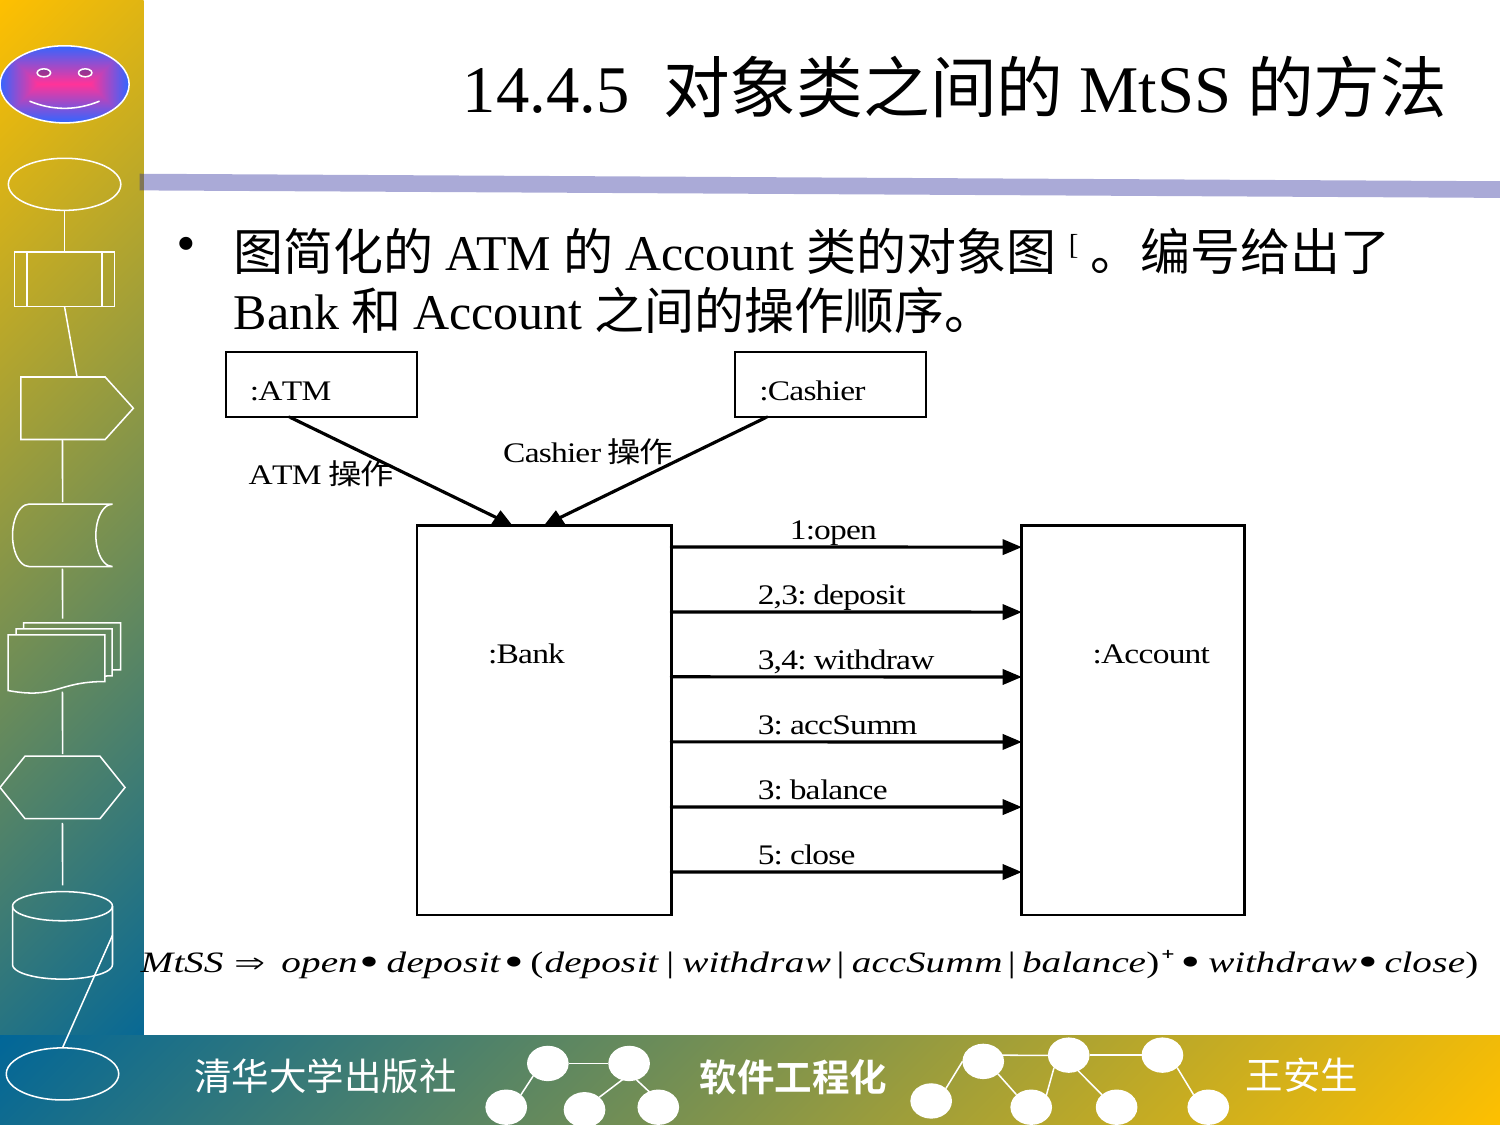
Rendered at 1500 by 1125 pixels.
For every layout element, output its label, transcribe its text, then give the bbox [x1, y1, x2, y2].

list 图简化的ATM的Account类的对象图[。编号给出了Bank和Account之间的操作顺序。 [162, 212, 1476, 334]
picture [126, 329, 1408, 939]
title 14.4.5 对象类之间的MtSS的方法 [187, 24, 1463, 147]
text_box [133, 940, 1486, 986]
